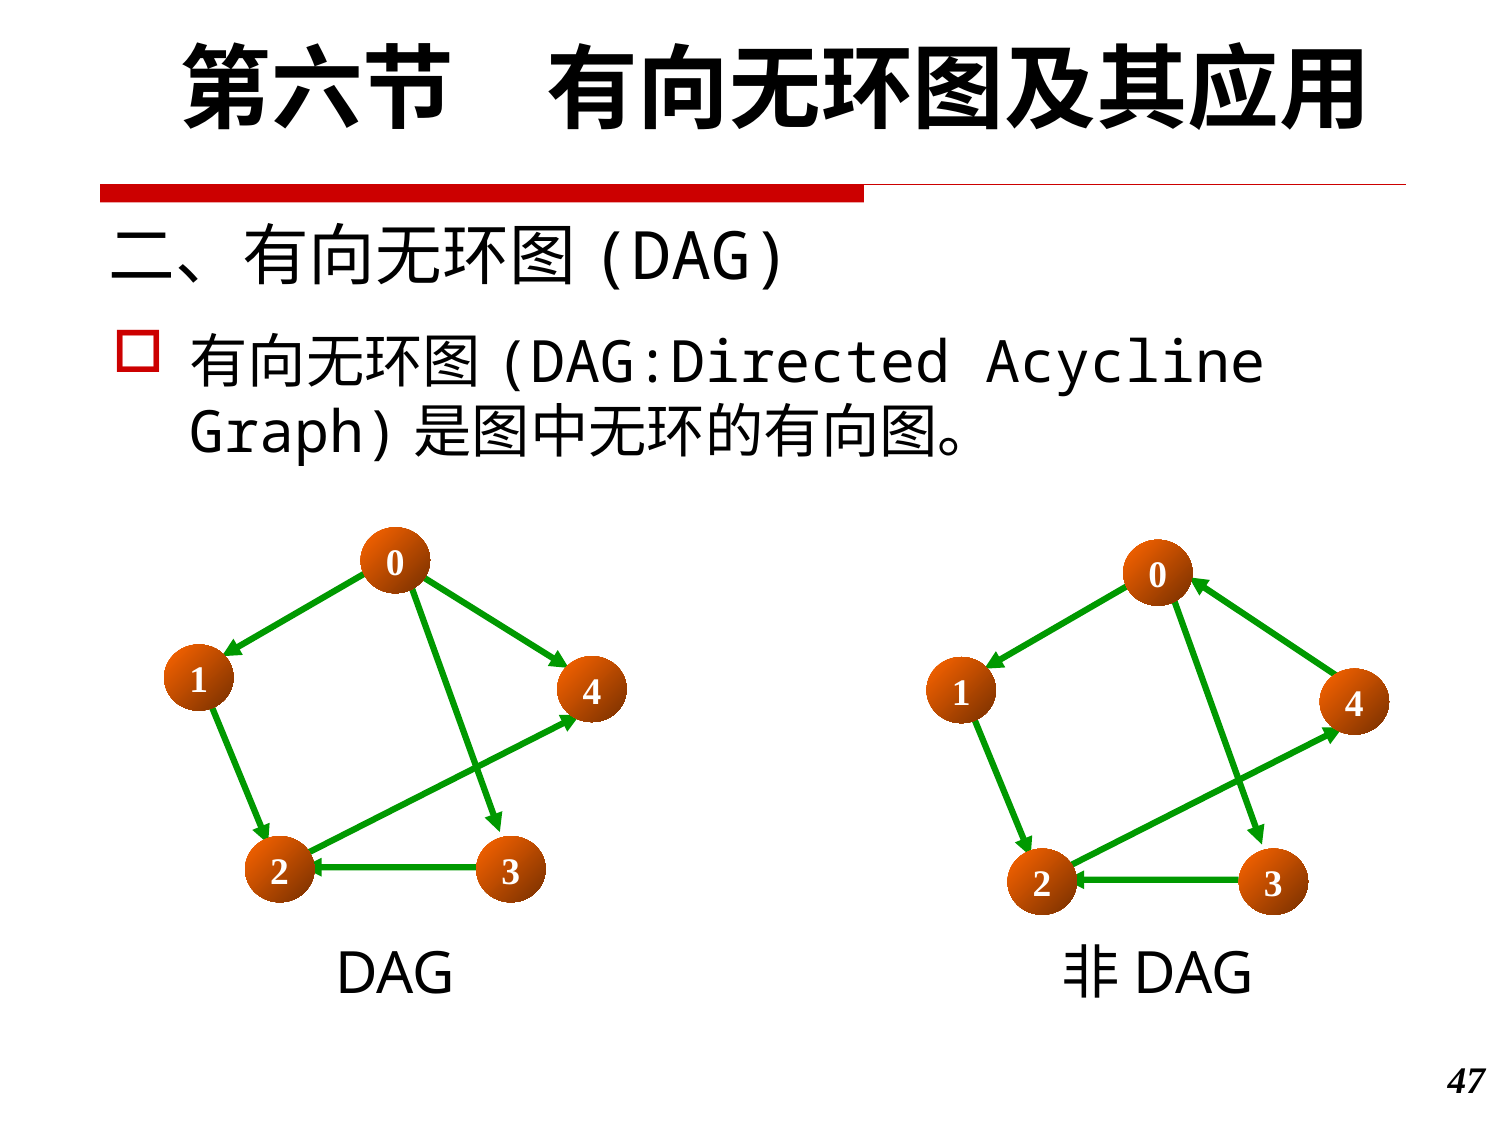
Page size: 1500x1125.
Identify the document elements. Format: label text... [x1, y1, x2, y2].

text_box DAG [251, 927, 539, 1013]
text_box 47 [1400, 1048, 1500, 1109]
list 有向无环图(DAG:Directed Acycline Graph)是图中无环的有向图。 [97, 316, 1454, 481]
text_box 第六节 有向无环图及其应用 [82, 35, 1470, 149]
title 二、有向无环图(DAG) [93, 187, 1500, 300]
text_box 非DAG [1001, 927, 1314, 1013]
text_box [163, 527, 627, 903]
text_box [926, 539, 1390, 915]
